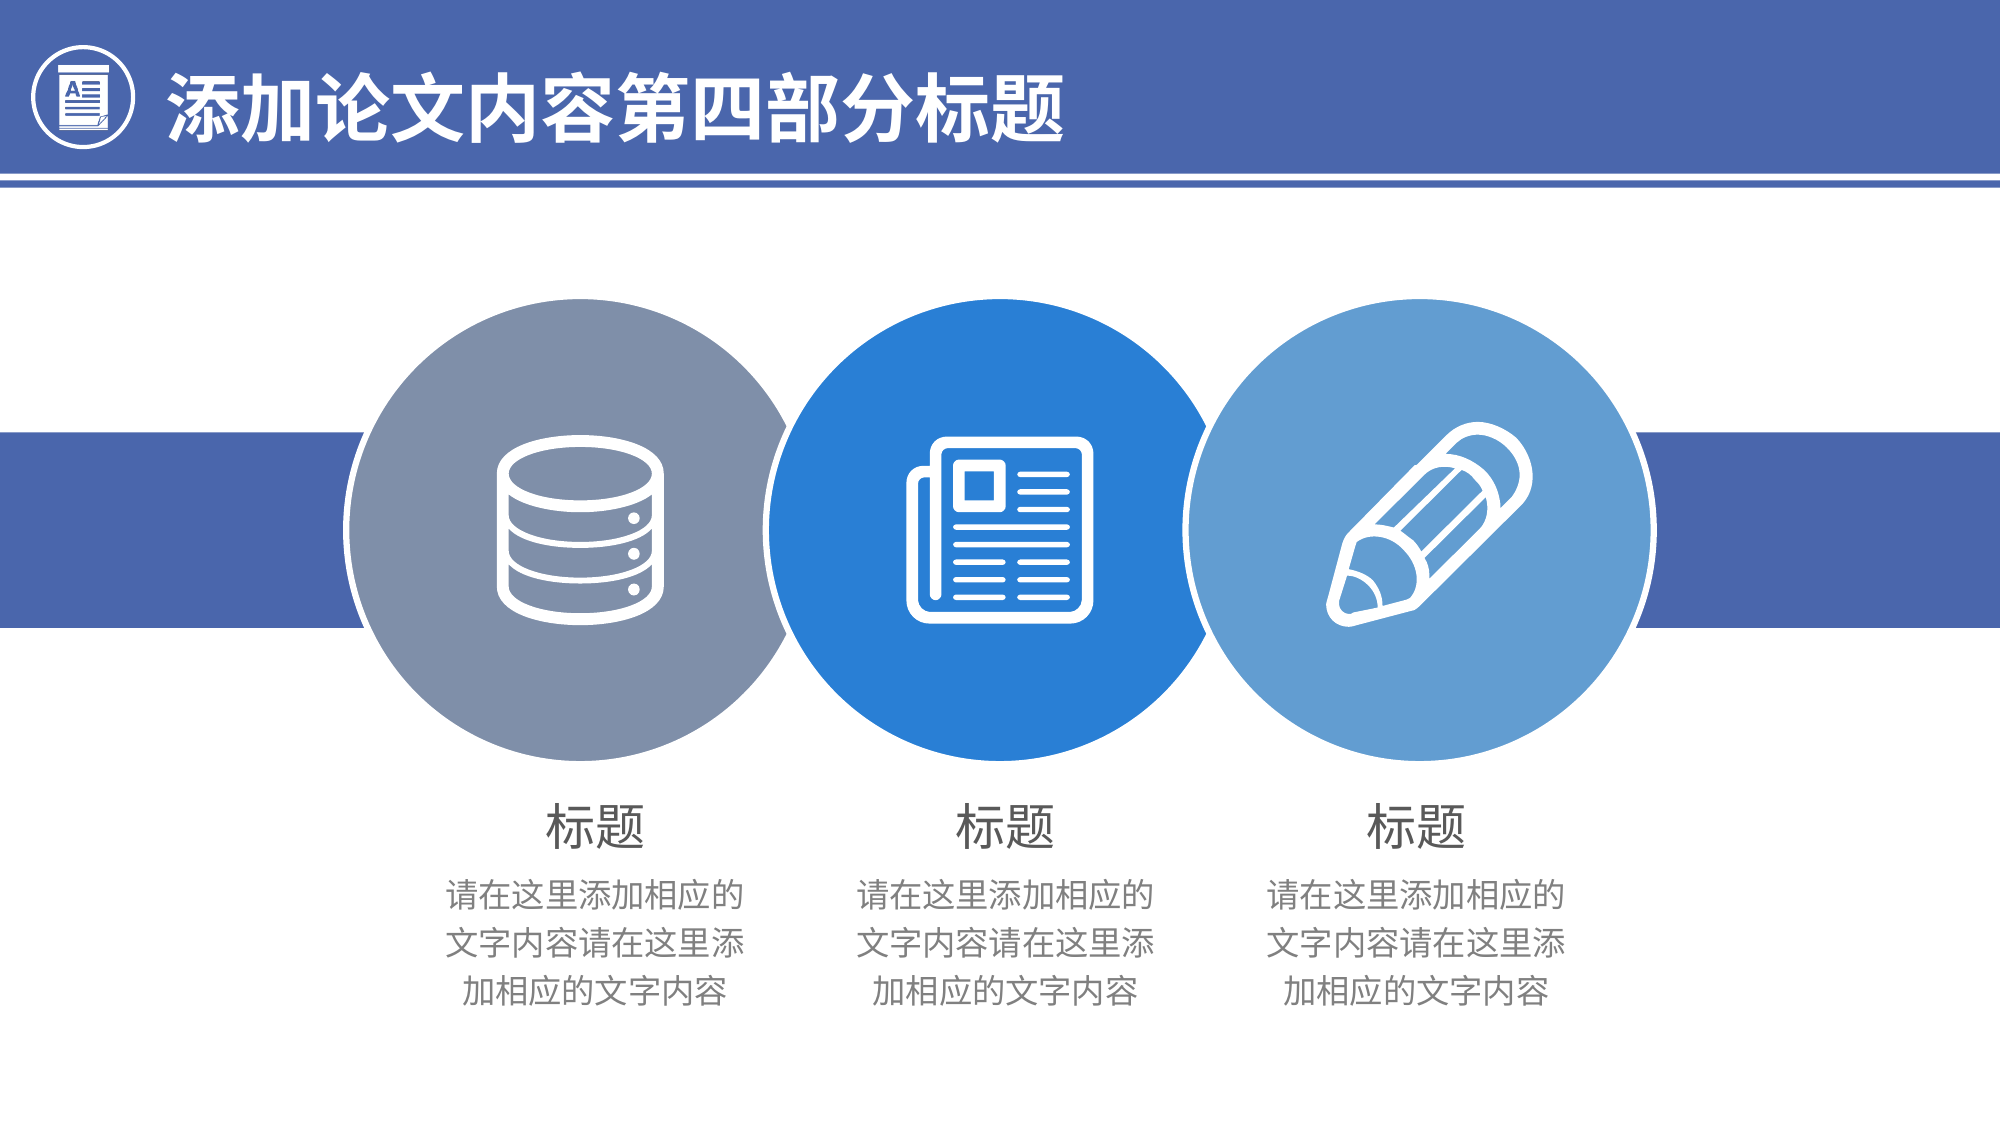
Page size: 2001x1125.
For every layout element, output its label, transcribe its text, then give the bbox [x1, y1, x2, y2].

text_box 请在这里添加相应的文字内容请在这里添加相应的文字内容 [834, 858, 1177, 1018]
text_box [1184, 294, 1655, 766]
text_box 请在这里添加相应的文字内容请在这里添加相应的文字内容 [1245, 858, 1588, 1018]
text_box 标题 [1306, 766, 1526, 858]
text_box [1634, 431, 2000, 629]
text_box 请在这里添加相应的文字内容请在这里添加相应的文字内容 [424, 858, 766, 1018]
text_box [1326, 421, 1533, 627]
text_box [33, 47, 134, 148]
text_box 标题 [485, 766, 705, 858]
text_box [0, 431, 366, 629]
text_box [0, 179, 2000, 189]
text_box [906, 436, 1094, 624]
text_box [0, 0, 2000, 175]
text_box 添加论文内容第四部分标题 [150, 9, 1088, 160]
text_box [345, 294, 790, 766]
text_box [496, 435, 664, 626]
text_box 标题 [896, 766, 1116, 858]
text_box [764, 294, 1210, 766]
